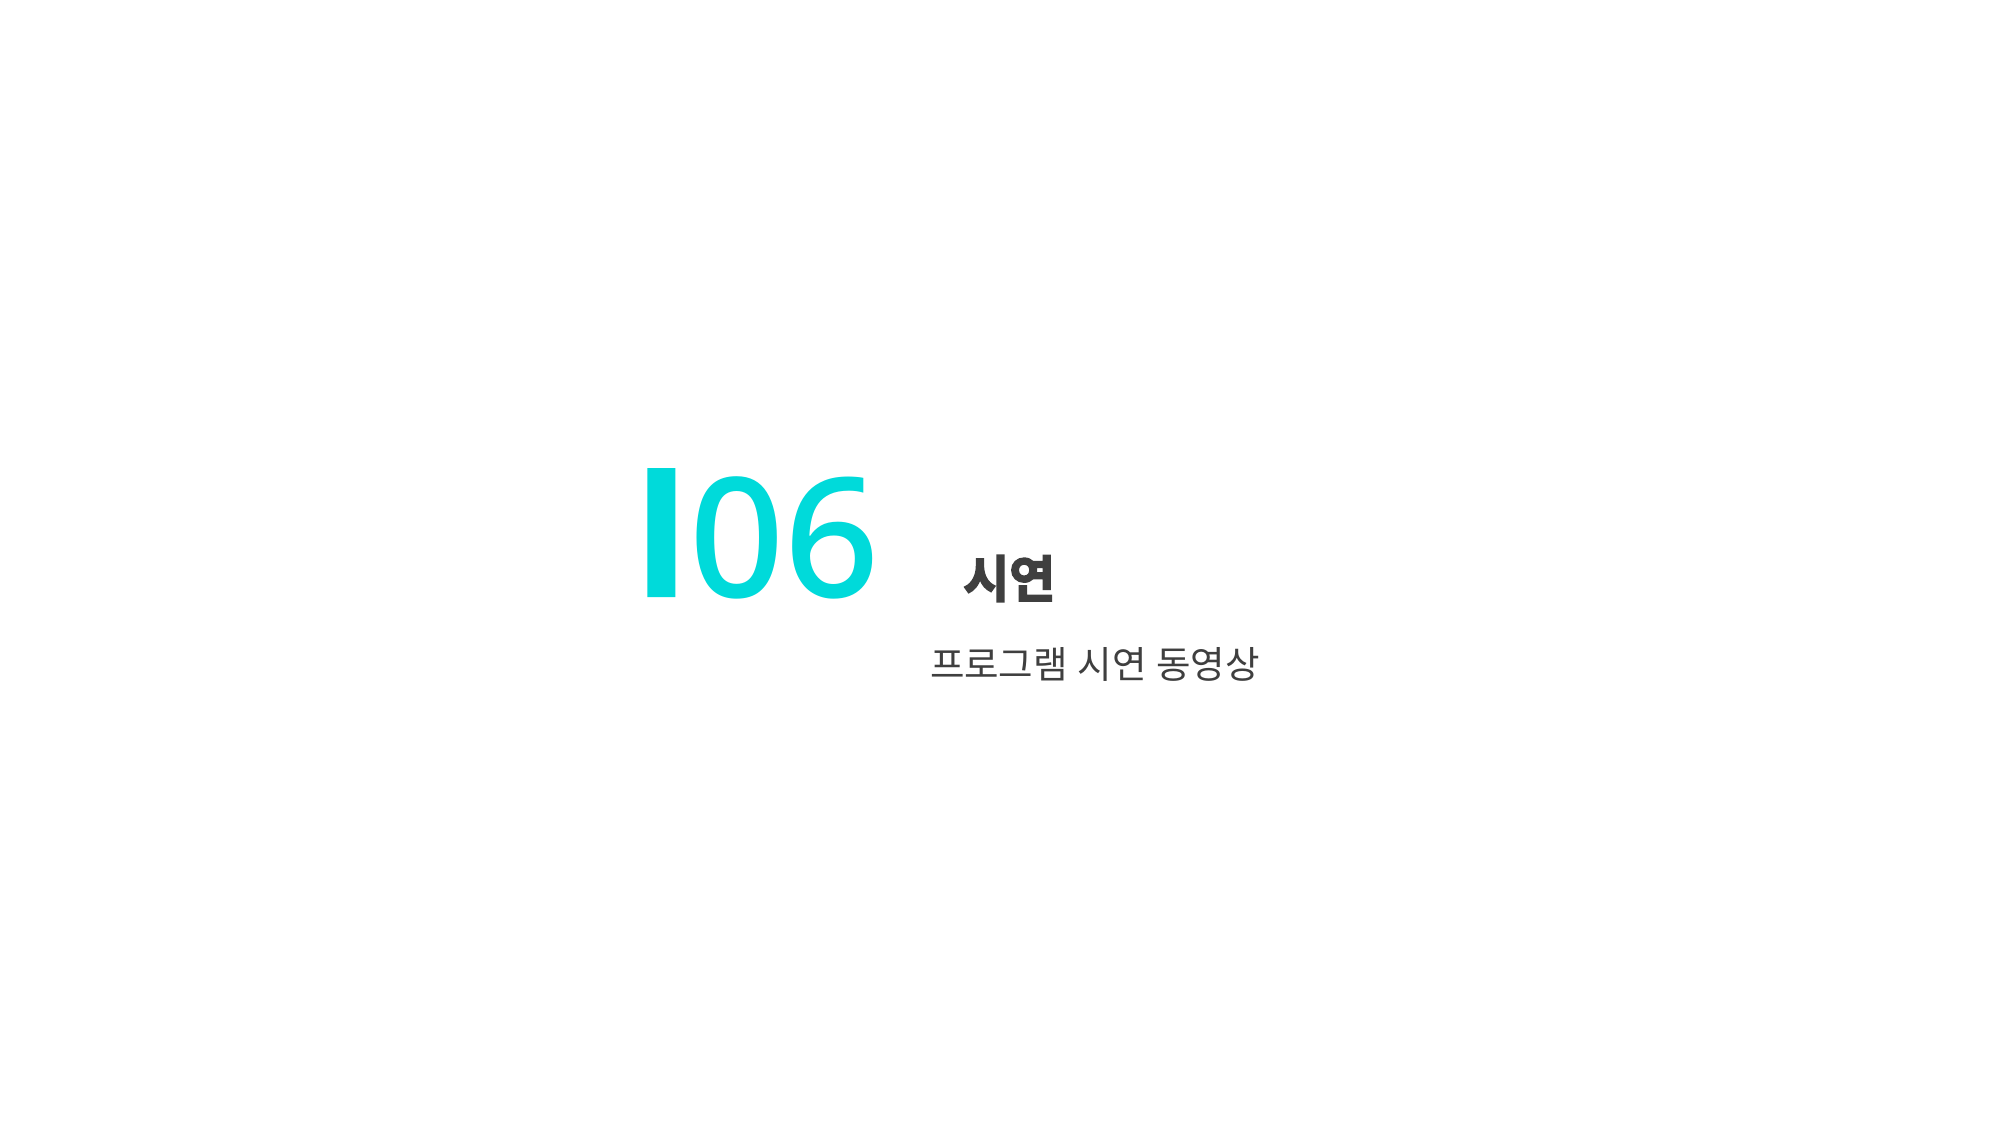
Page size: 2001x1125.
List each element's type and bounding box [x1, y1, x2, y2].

text_box [647, 430, 1355, 695]
